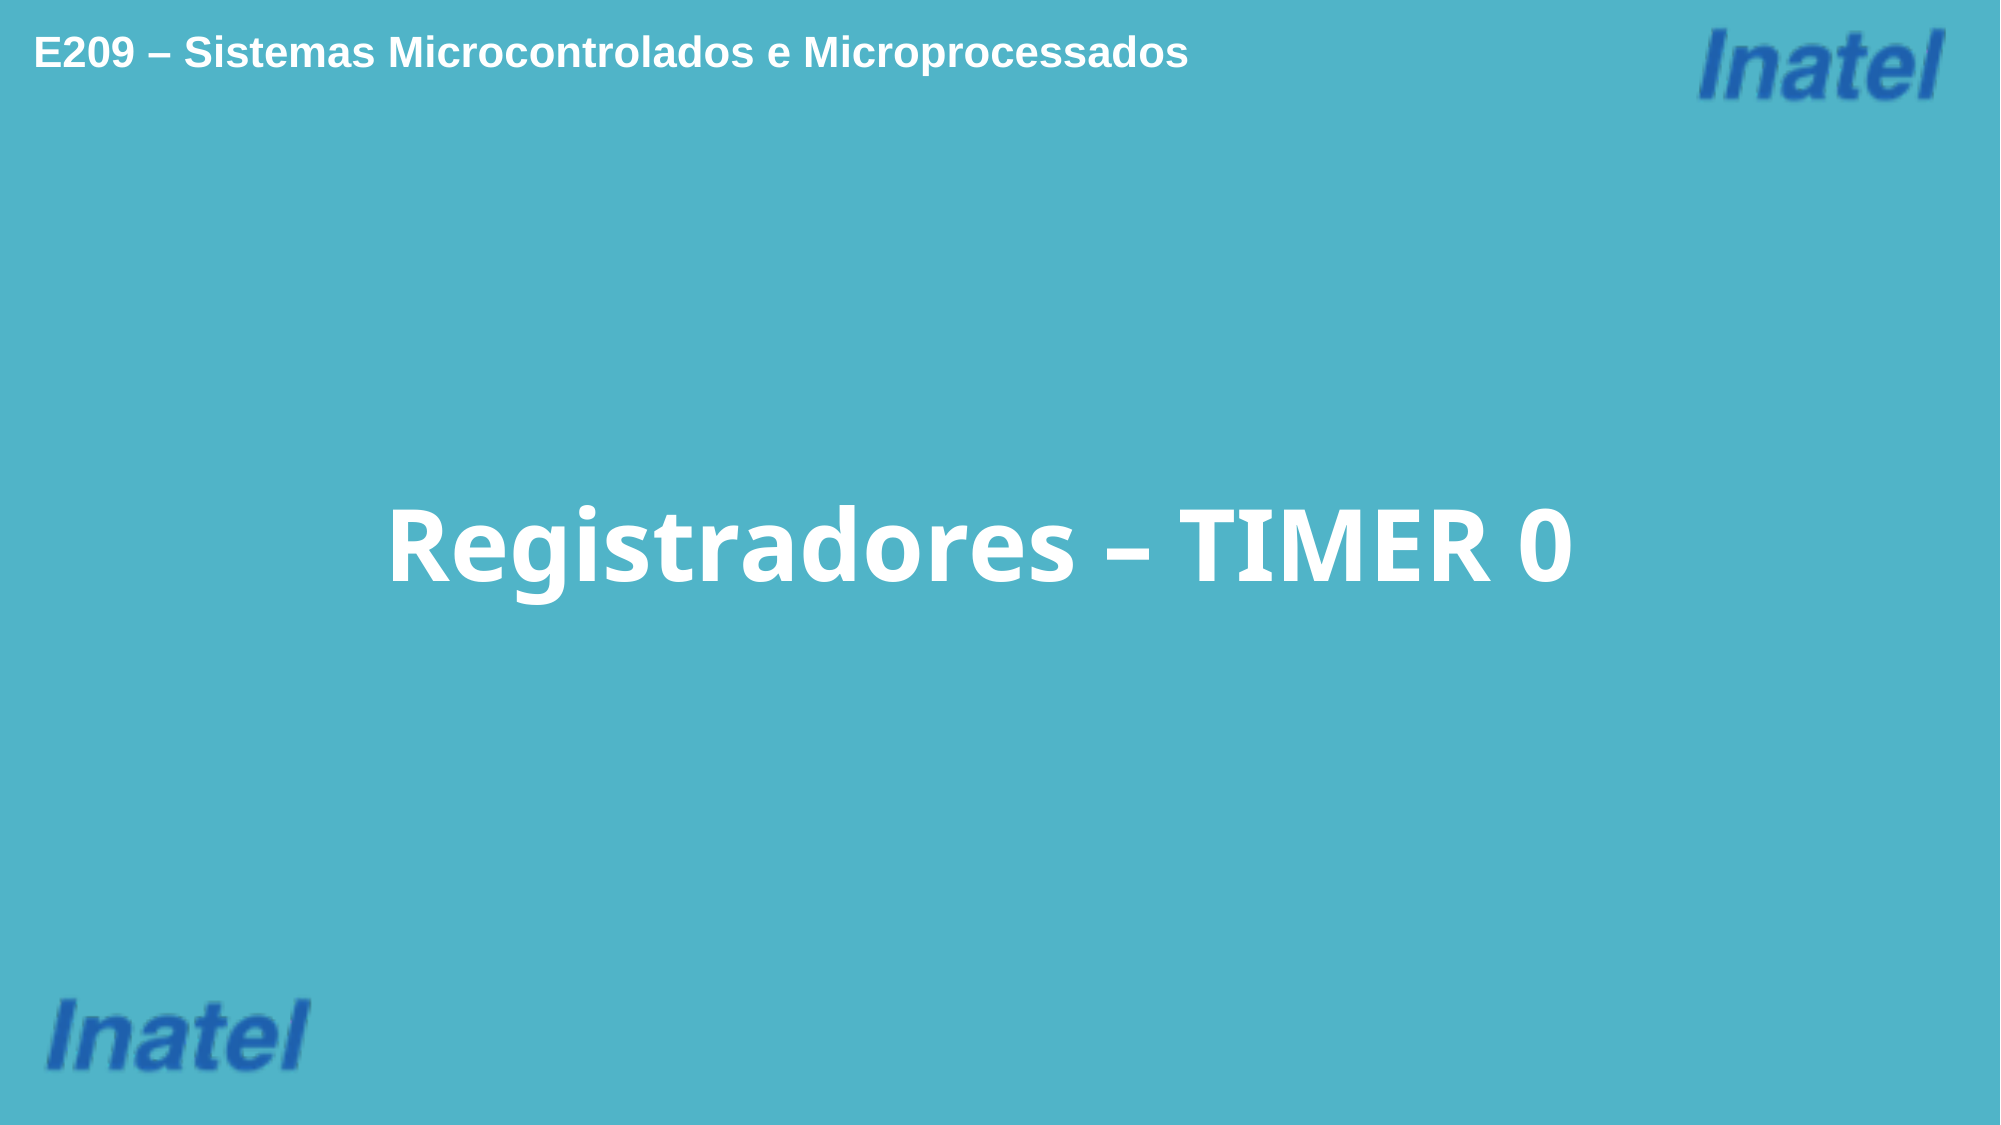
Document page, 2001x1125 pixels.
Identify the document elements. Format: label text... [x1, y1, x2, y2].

picture [1689, 14, 1955, 118]
text_box E209 – Sistemas Microcontrolados e Microprocessados [18, 15, 1381, 84]
picture [35, 983, 321, 1090]
text_box Registradores – TIMER 0 [342, 473, 1619, 609]
